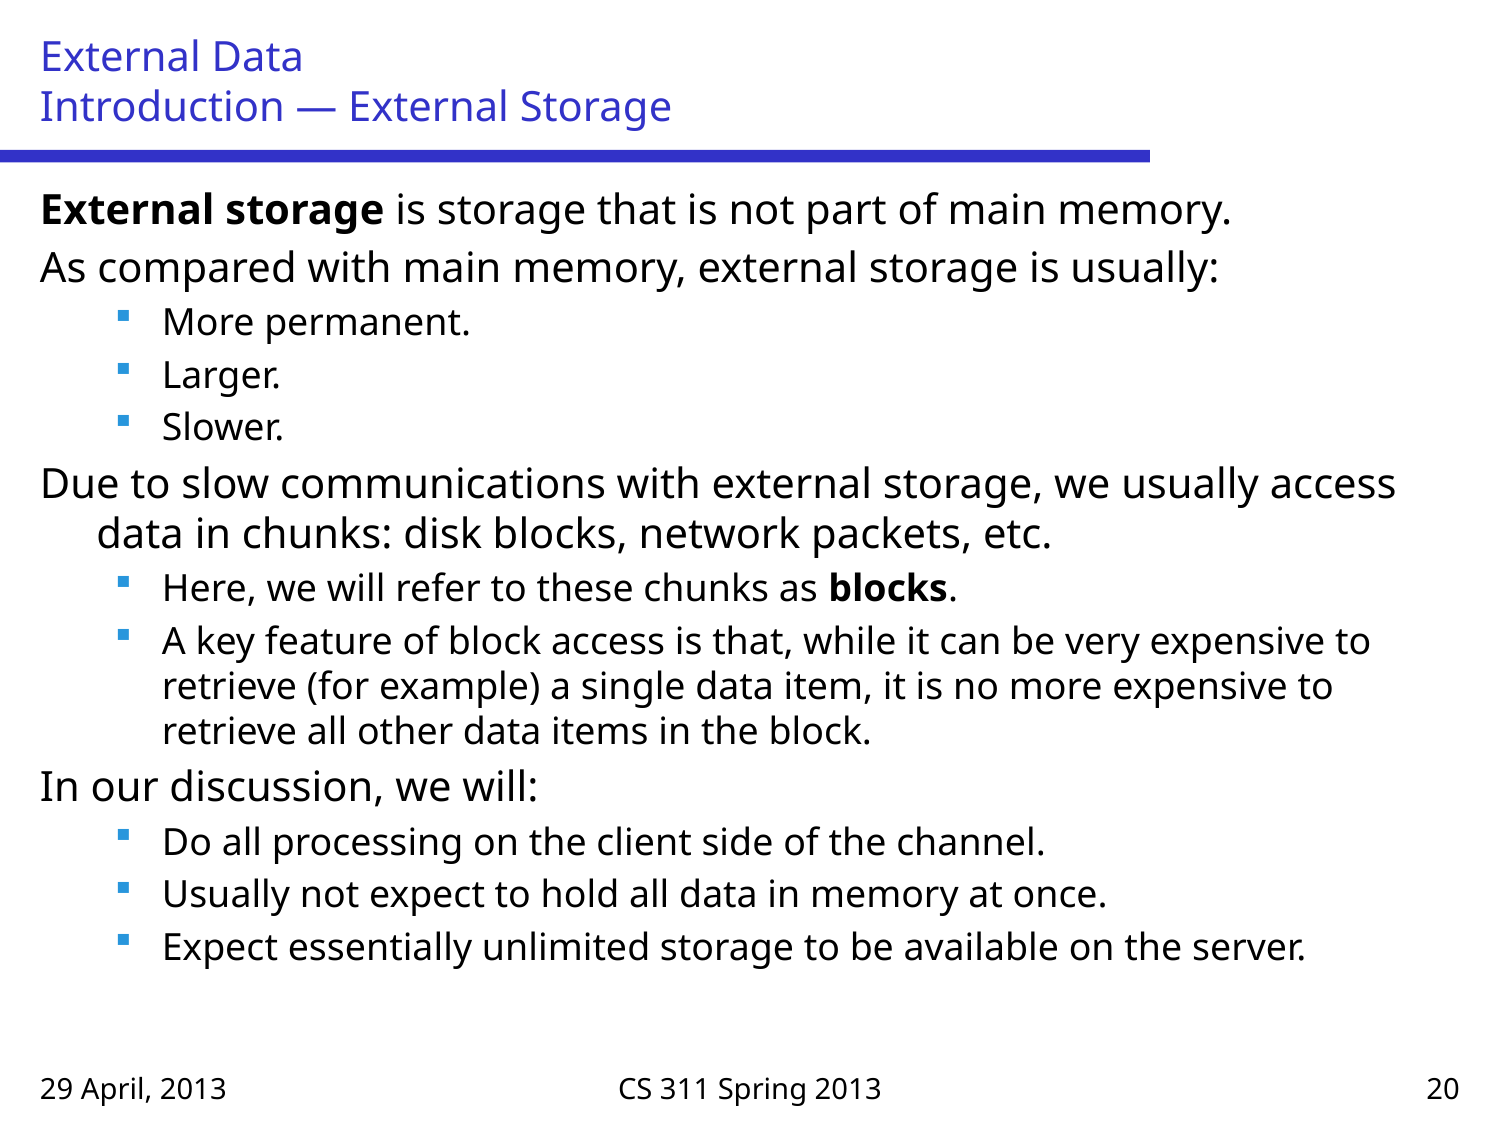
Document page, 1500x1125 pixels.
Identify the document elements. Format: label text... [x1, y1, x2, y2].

slide_number 20 [1125, 1062, 1475, 1113]
title External Data Introduction — External Storage [24, 24, 1475, 138]
footer CS 311 Spring 2013 [387, 1062, 1113, 1113]
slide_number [24, 1062, 375, 1113]
list External storage is storage that is not part of main memory. As compared with main memory, external storage is usually: More permanent. Larger. Slower. Due to slow communications with external storage, we usually access data in chunks: disk blocks, network packets, etc. Here, we will refer to these chunks as blocks. A key feature of block access is that, while it can be very expensive to retrieve (for example) a single data item, it is no more expensive to retrieve all other data items in the block. In our discussion, we will: Do all processing on the client side of the channel. Usually not expect to hold all data in memory at once. Expect essentially unlimited storage to be available on the server. [24, 174, 1475, 1050]
